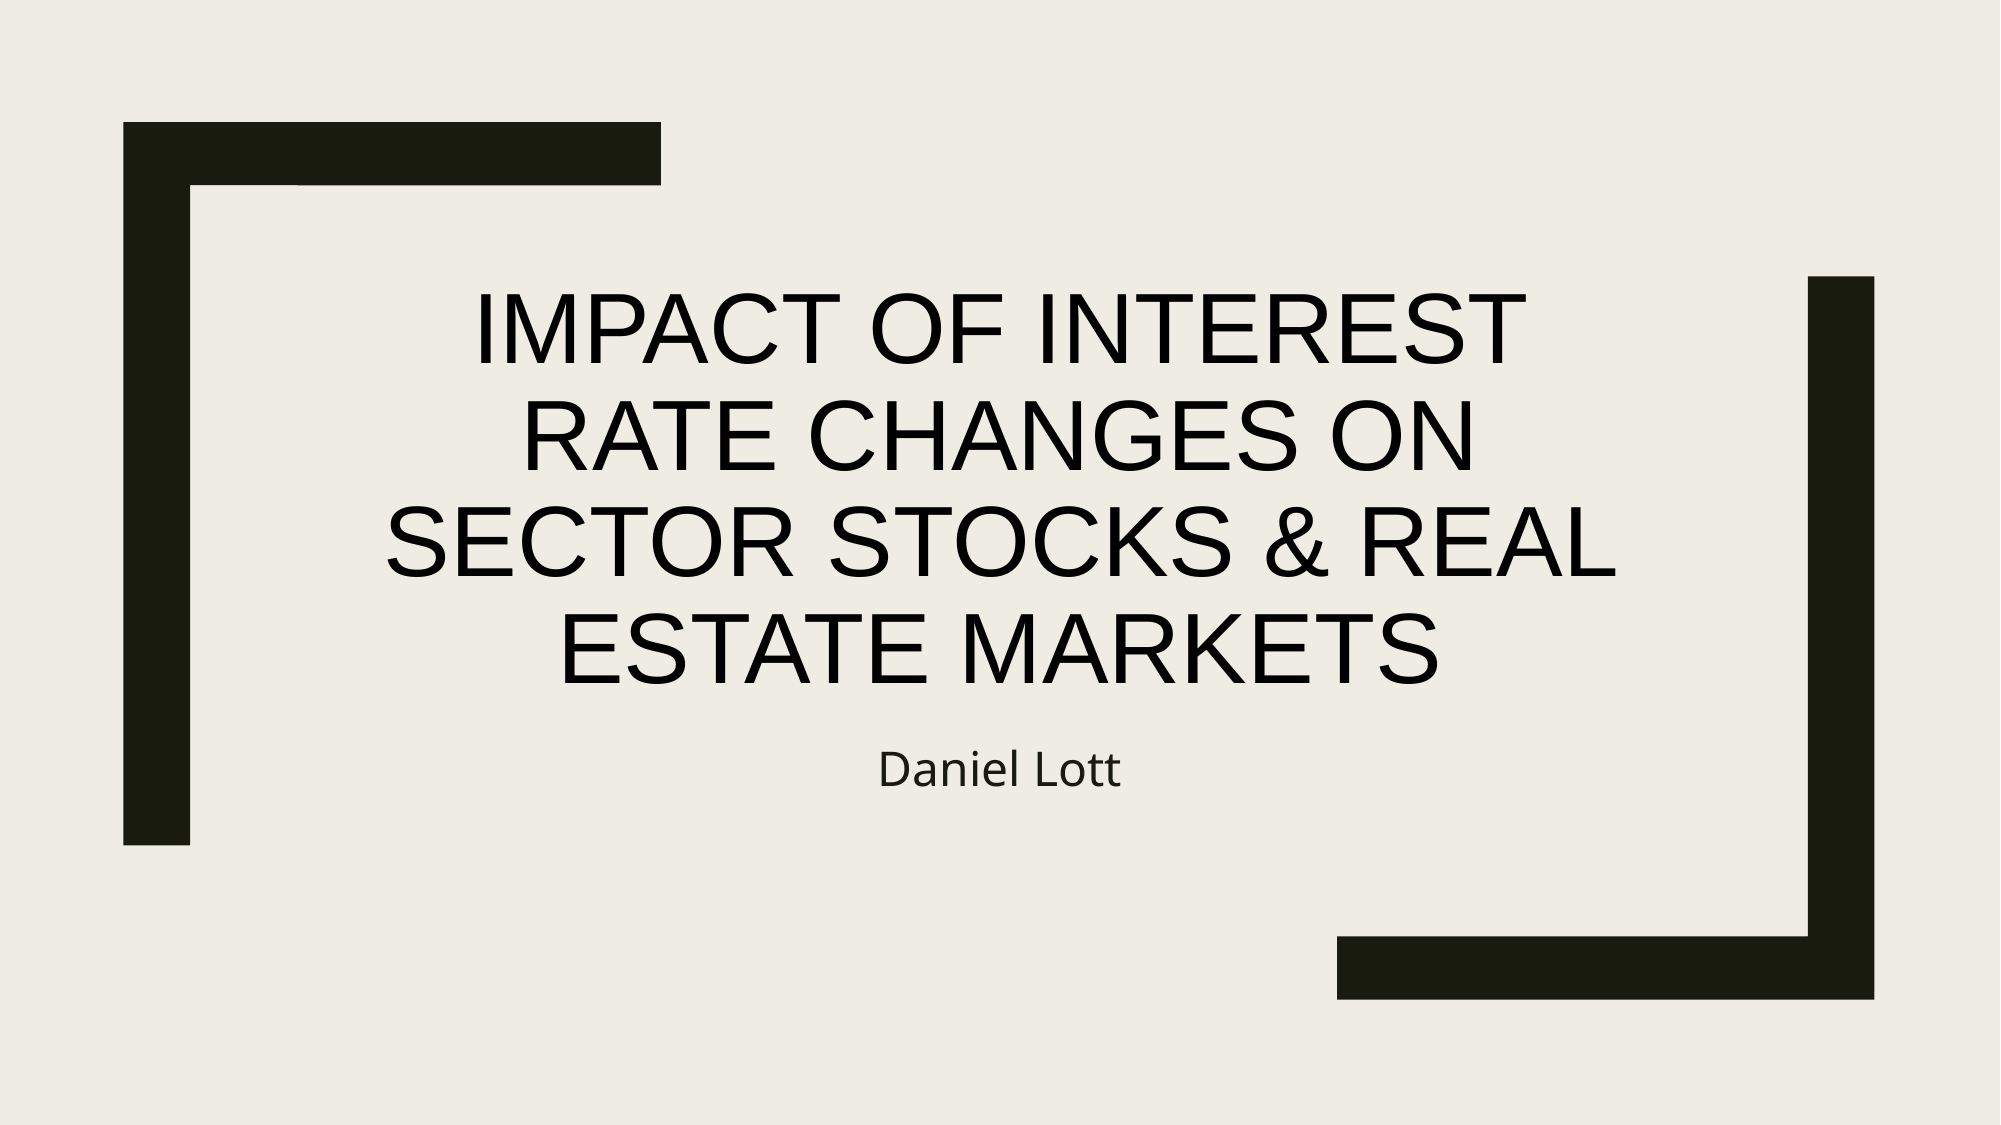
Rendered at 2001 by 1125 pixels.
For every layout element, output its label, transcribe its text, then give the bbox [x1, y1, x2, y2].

subtitle Daniel Lott [439, 724, 1561, 903]
title IMPACT OF INTEREST RATE CHANGES ON SECTOR STOCKS & REAL ESTATE MARKETS [314, 368, 1686, 713]
